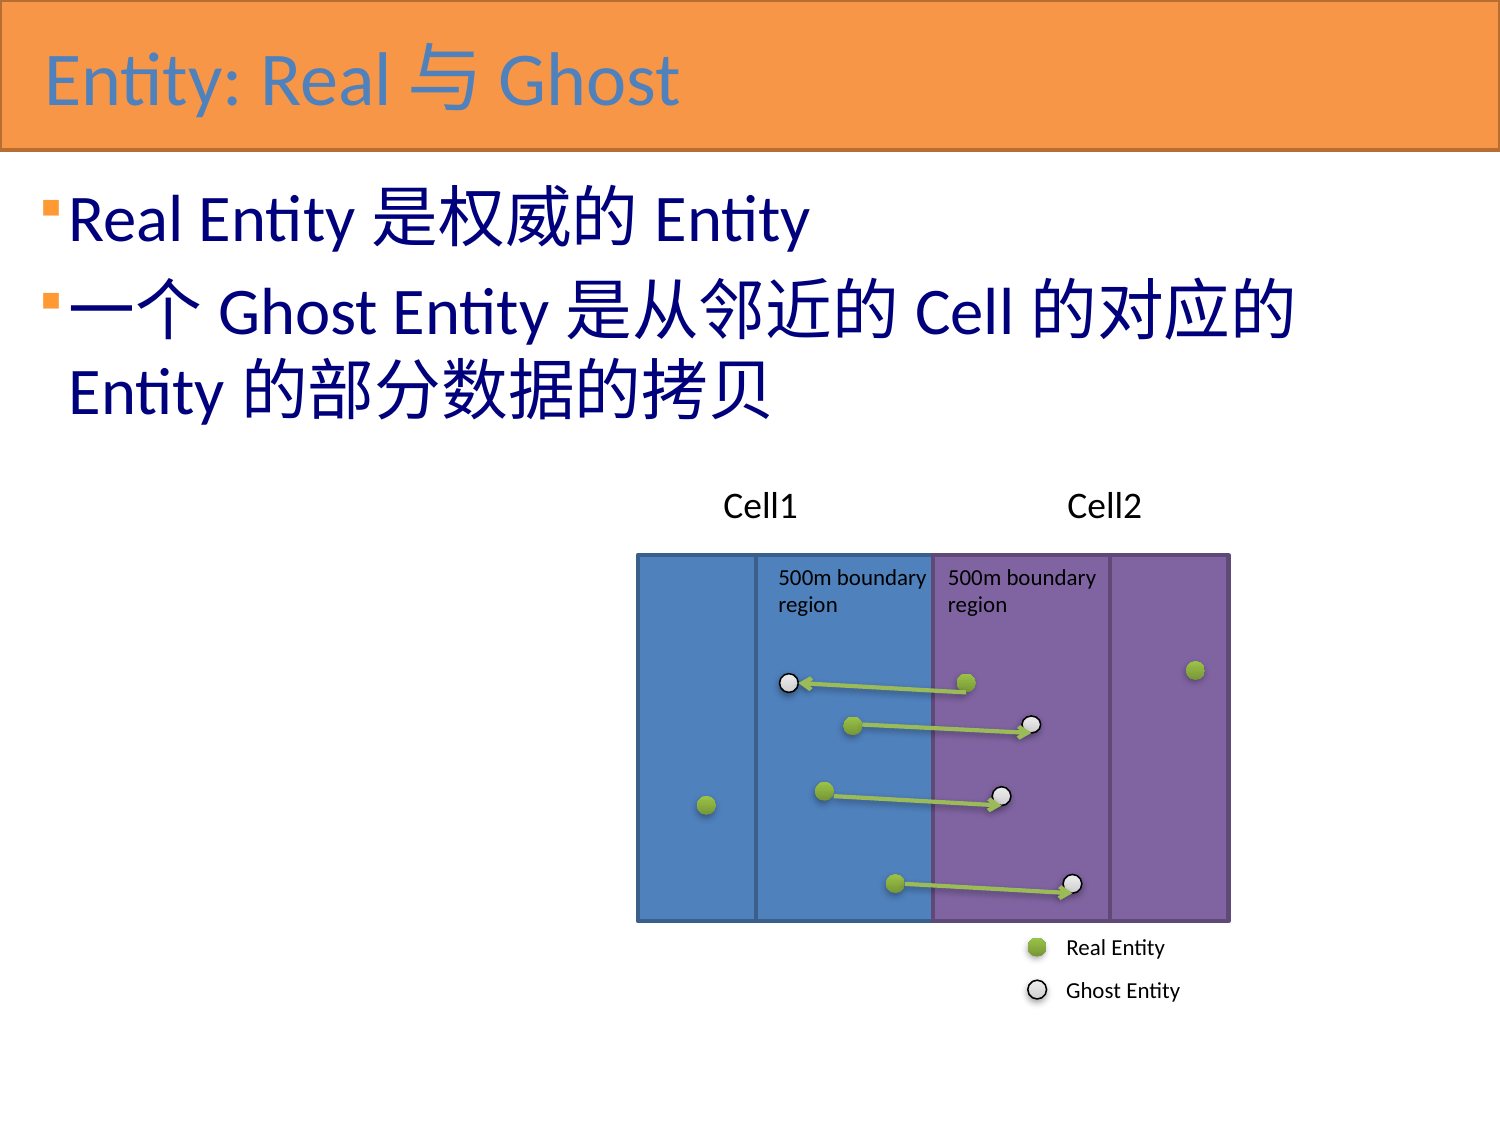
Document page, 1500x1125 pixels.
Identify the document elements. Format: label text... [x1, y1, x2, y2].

text_box Real Entity是权威的Entity 一个Ghost Entity是从邻近的Cell的对应的Entity的部分数据的拷贝 [30, 172, 1466, 1066]
text_box [934, 725, 1017, 729]
text_box [1027, 937, 1046, 957]
text_box Cell2 [1052, 473, 1159, 534]
text_box [778, 672, 799, 694]
text_box [1027, 979, 1048, 1000]
text_box [696, 796, 716, 815]
text_box [931, 804, 989, 813]
text_box [982, 885, 1057, 889]
text_box [1062, 873, 1083, 894]
text_box [1021, 715, 1042, 734]
text_box [991, 785, 1012, 806]
text_box [931, 731, 1018, 740]
title Entity: Real与Ghost [29, 21, 1188, 129]
text_box [636, 553, 754, 923]
text_box [931, 680, 1112, 923]
text_box [931, 797, 987, 802]
text_box [814, 791, 931, 807]
text_box [885, 874, 904, 894]
text_box [931, 689, 975, 698]
text_box Ghost Entity [1051, 968, 1247, 1011]
text_box [810, 689, 931, 695]
text_box Cell1 [708, 473, 815, 534]
text_box 500m boundary region [763, 554, 933, 625]
text_box [957, 673, 976, 692]
text_box [1186, 661, 1205, 681]
text_box [754, 553, 931, 923]
text_box [931, 890, 1062, 901]
text_box Real Entity [1046, 925, 1242, 968]
text_box [815, 781, 834, 801]
text_box [1112, 553, 1231, 923]
text_box [931, 684, 954, 689]
text_box [0, 0, 1500, 152]
text_box [843, 716, 862, 736]
text_box 500m boundary region [933, 554, 1159, 680]
